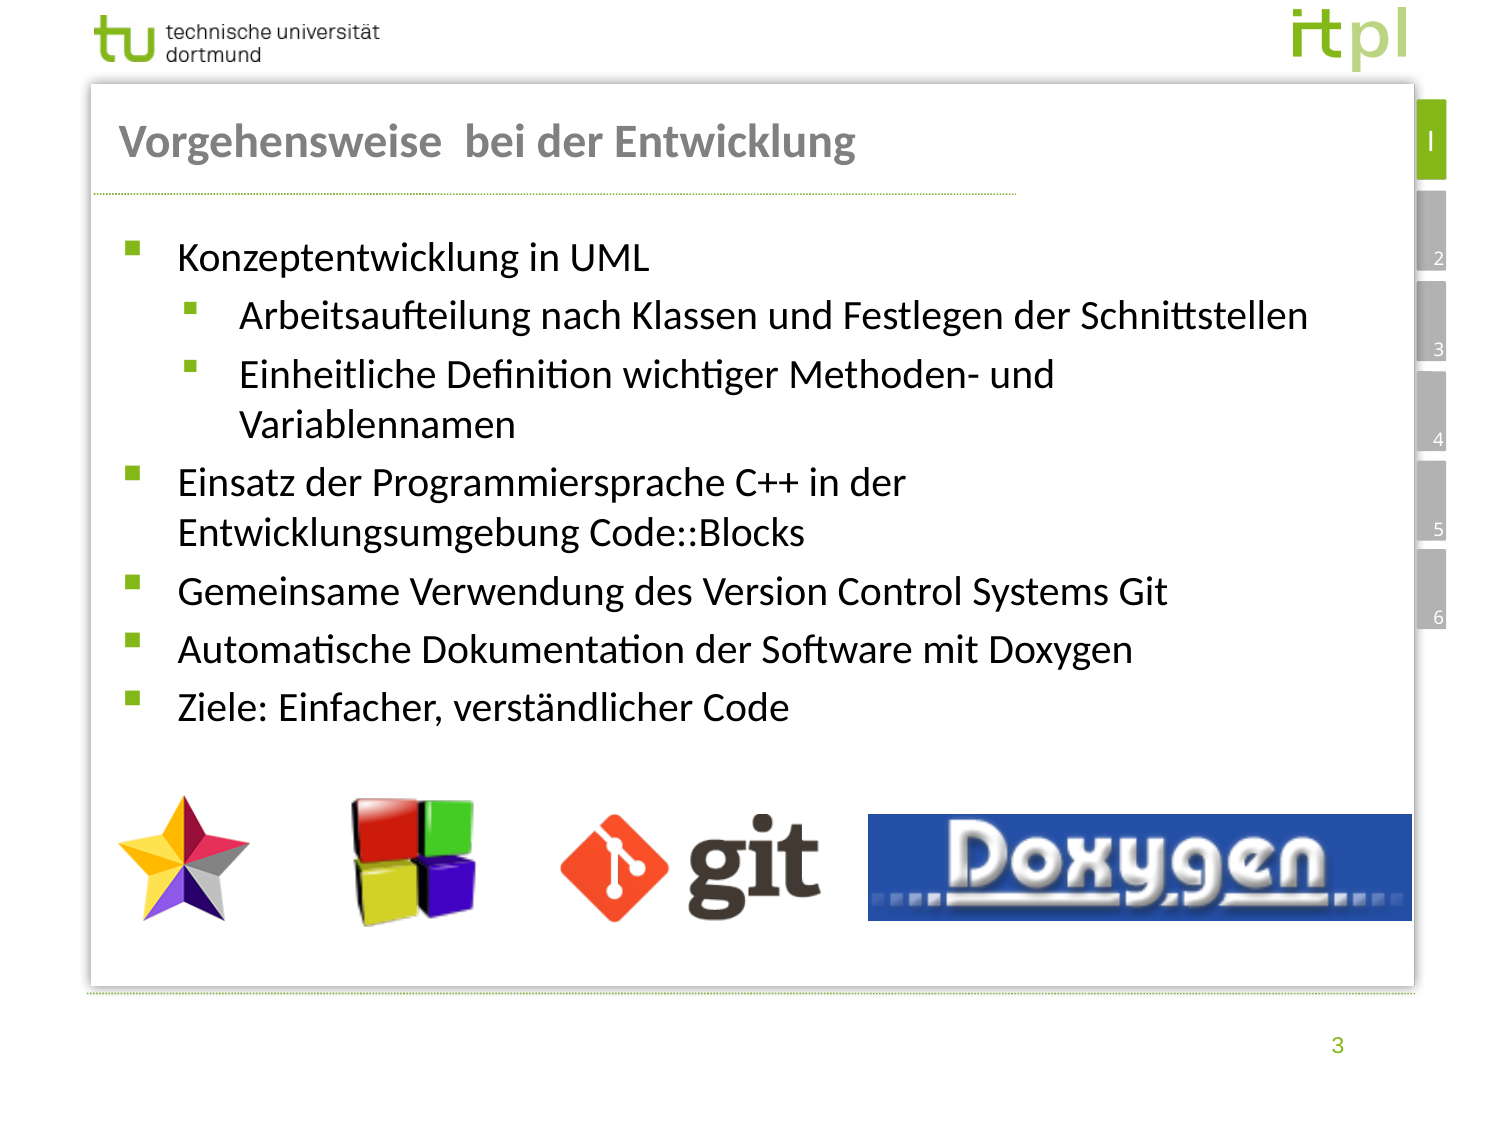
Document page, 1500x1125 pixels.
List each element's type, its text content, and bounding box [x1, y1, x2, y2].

title Vorgehensweise bei der Entwicklung [118, 109, 1394, 169]
picture [64, 7, 1425, 1012]
slide_number 3 [1316, 1023, 1447, 1061]
text_box [1416, 99, 1447, 115]
text_box I [1412, 115, 1451, 166]
text_box [1416, 166, 1447, 180]
list Konzeptentwicklung in UML Arbeitsaufteilung nach Klassen und Festlegen der Schnittstellen Einheitliche Definition wichtiger Methoden- und Variablennamen Einsatz der Programmiersprache C++ in der Entwicklungsumgebung Code::Blocks Gemeinsame Verwendung des Version Control Systems Git Automatische Dokumentation der Software mit Doxygen Ziele: Einfacher, verständlicher Code [120, 229, 1326, 746]
